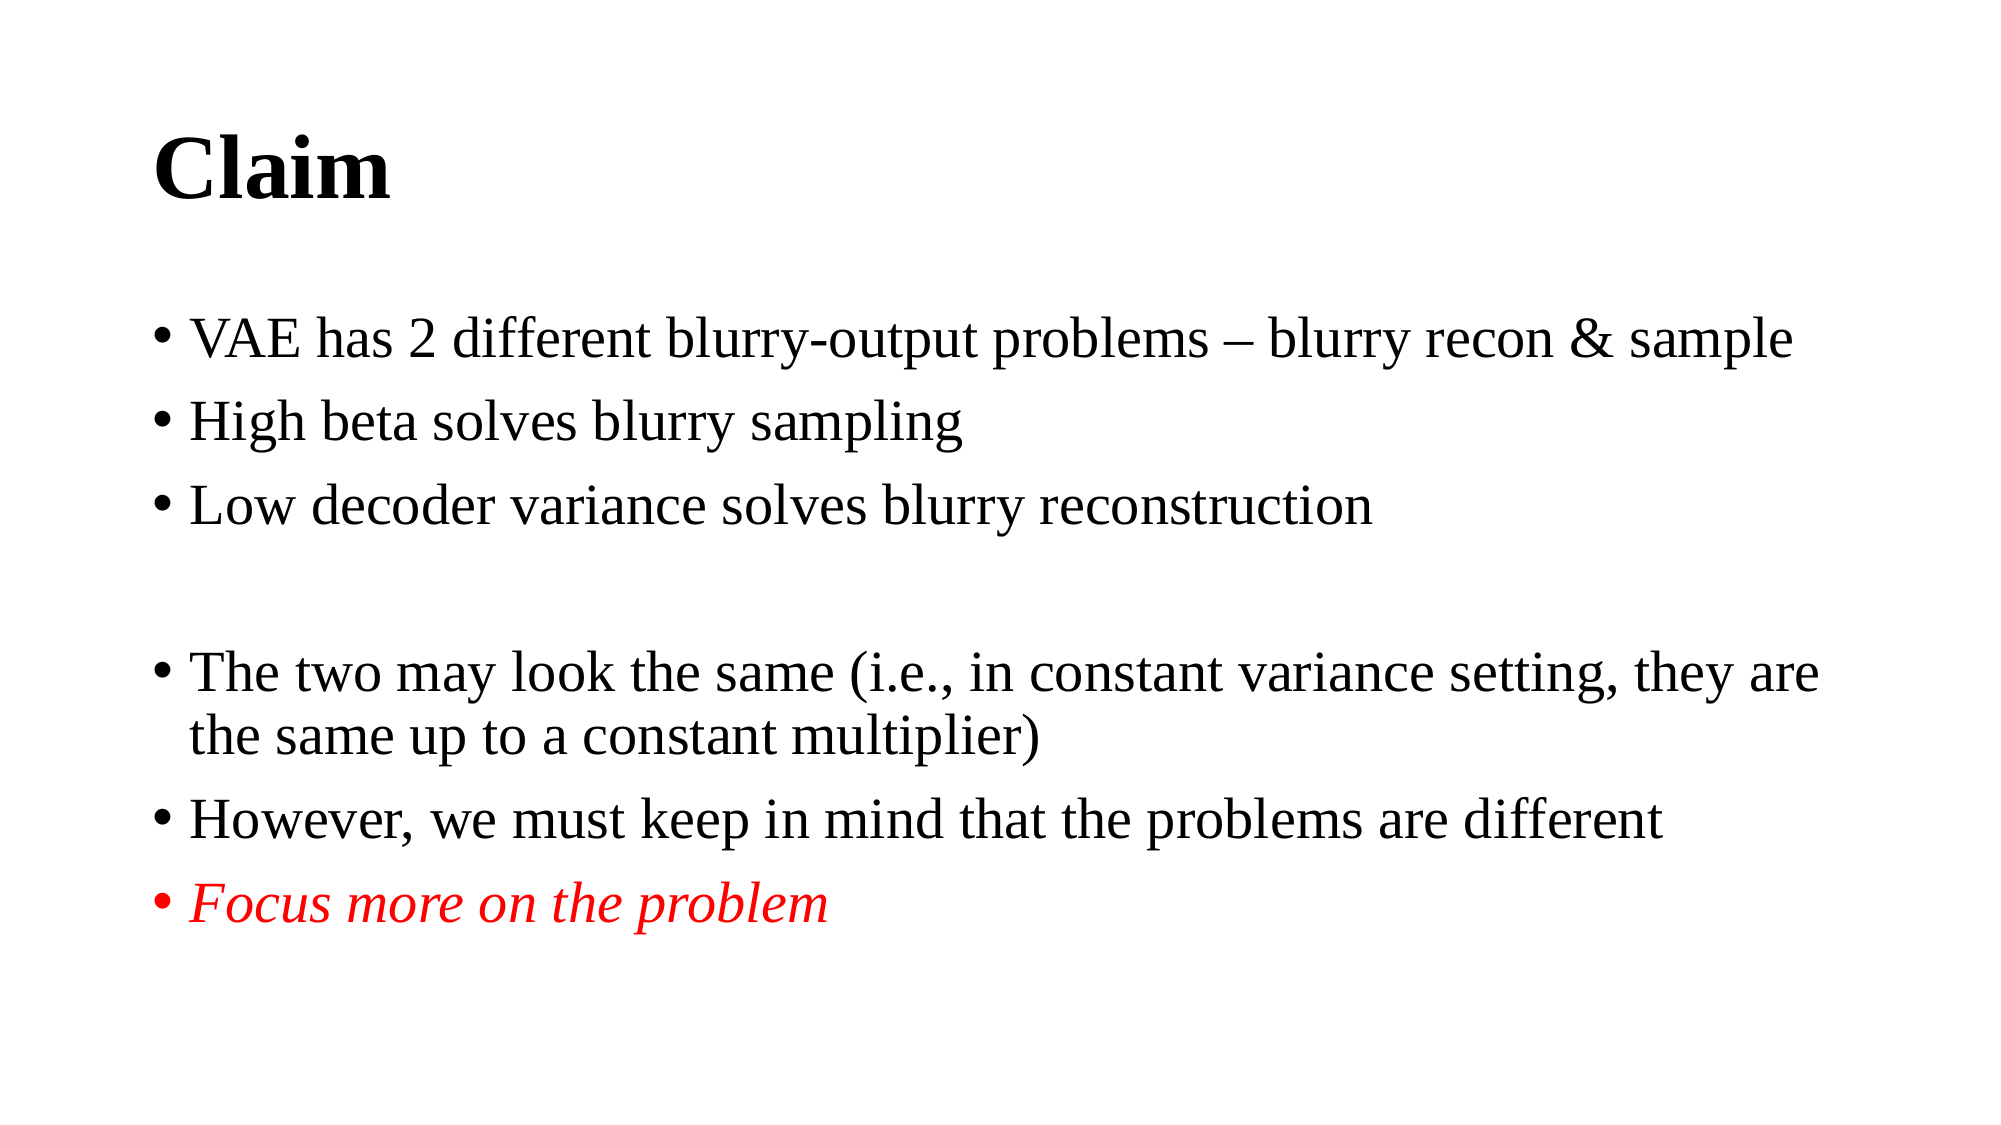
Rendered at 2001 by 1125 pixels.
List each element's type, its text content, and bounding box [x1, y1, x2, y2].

title Claim [137, 59, 1863, 278]
list VAE has 2 different blurry-output problems – blurry recon & sample High beta solves blurry sampling Low decoder variance solves blurry reconstruction The two may look the same (i.e., in constant variance setting, they are the same up to a constant multiplier) However, we must keep in mind that the problems are different Focus more on the problem [137, 299, 1863, 1014]
